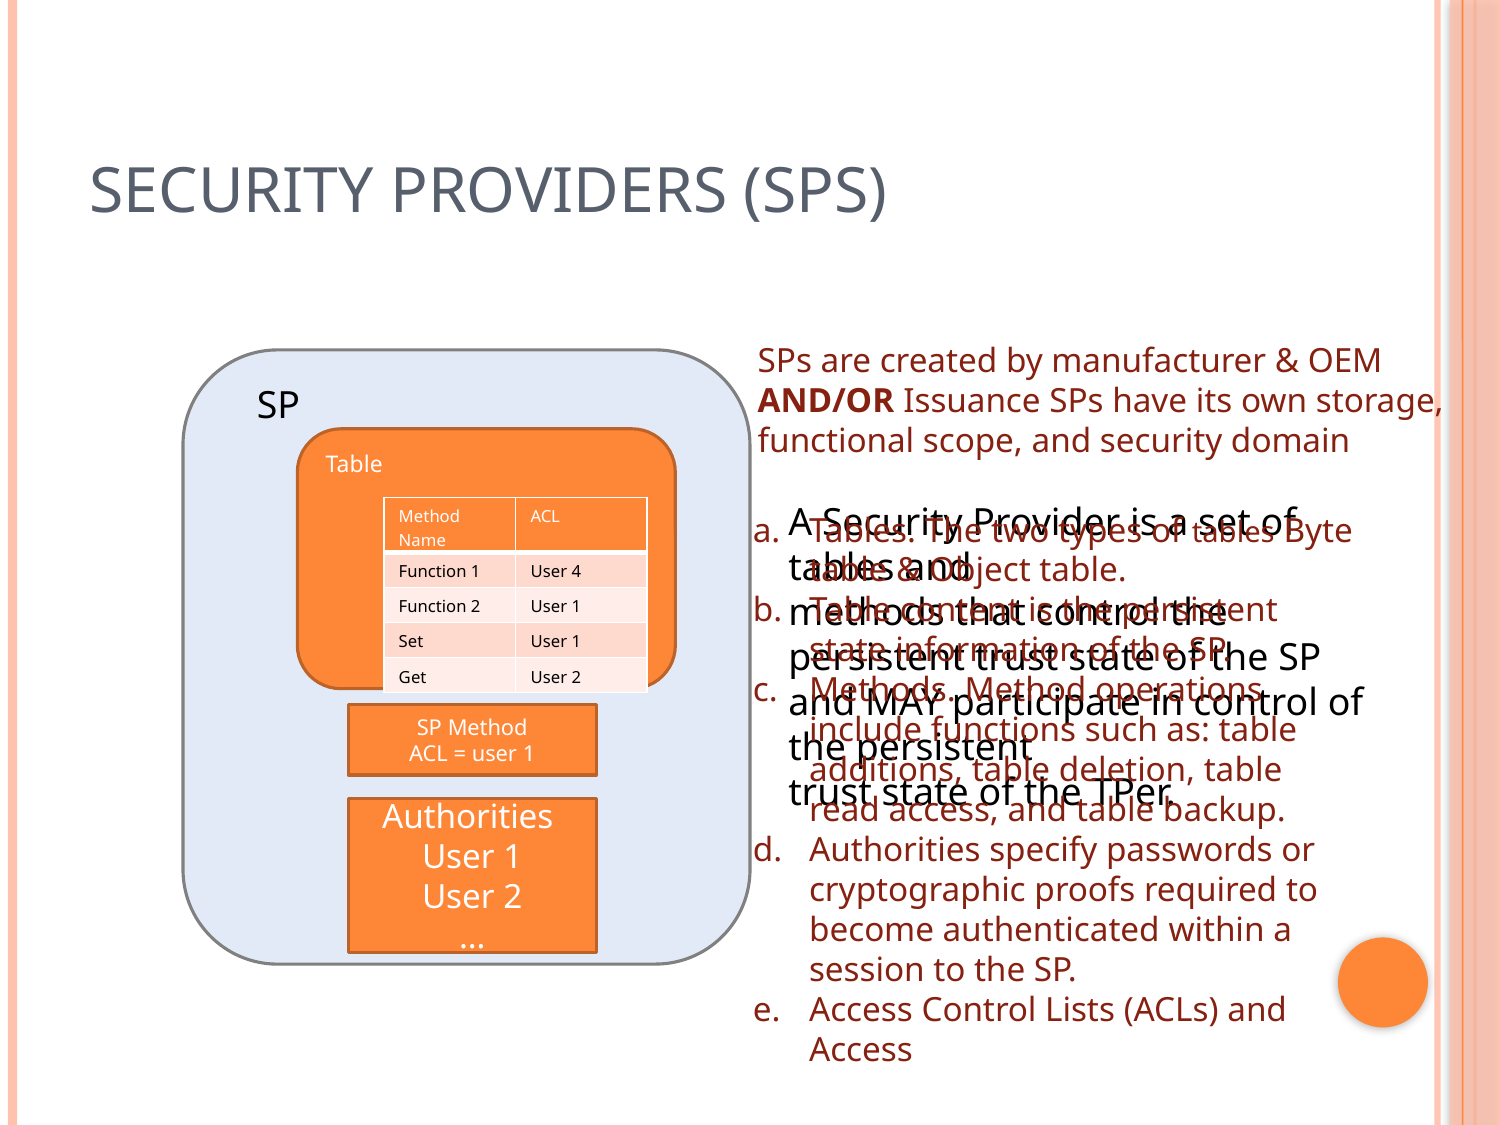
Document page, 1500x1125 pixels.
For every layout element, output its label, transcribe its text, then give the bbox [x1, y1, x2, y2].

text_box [296, 428, 676, 690]
text_box SPs are created by manufacturer & OEM AND/OR Issuance SPs have its own storage, functional scope, and security domain [742, 331, 1466, 467]
text_box Tables. The two types of tables Byte table & Object table. Table content is the persistent state information of the SP. Methods. Method operations include functions such as: table additions, table deletion, table read access, and table backup. Authorities specify passwords or cryptographic proofs required to become authenticated within a session to the SP. Access Control Lists (ACLs) and Access [738, 501, 1376, 1075]
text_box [182, 349, 751, 965]
text_box A Security Provider is a set of tables and methods that control the persistent trust state of the SP and MAY participate in control of the persistent trust state of the TPer. [773, 490, 1412, 821]
title Security Providers (SPs) [75, 45, 1300, 233]
